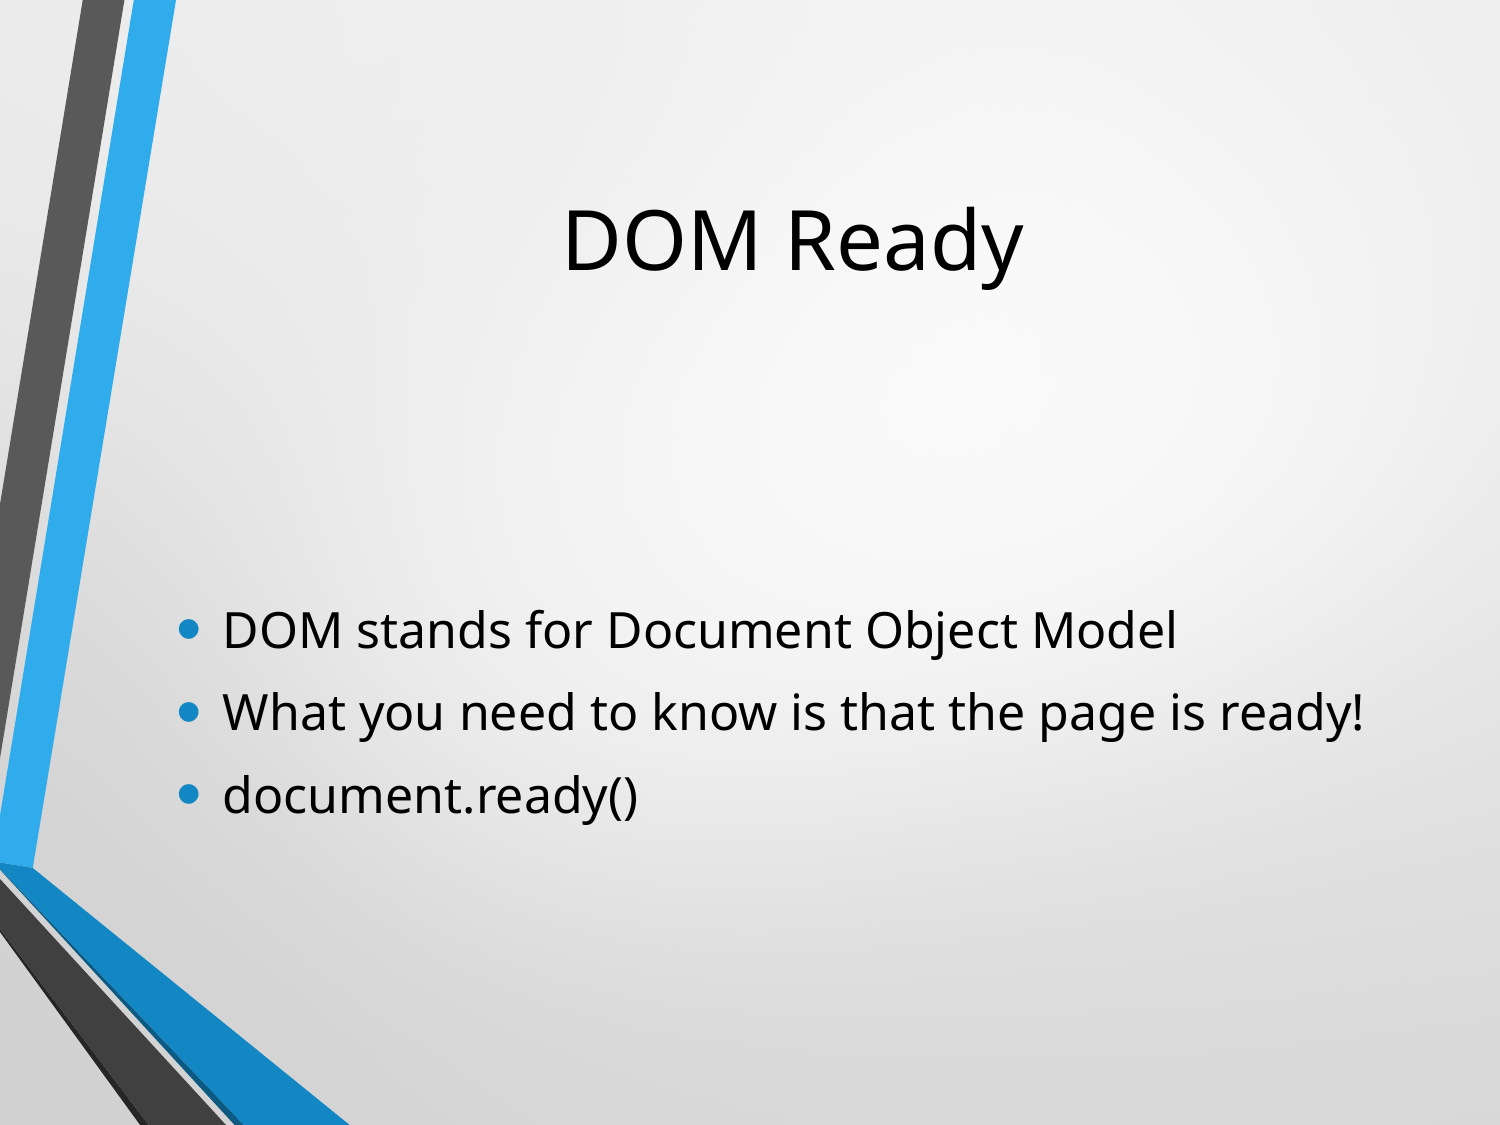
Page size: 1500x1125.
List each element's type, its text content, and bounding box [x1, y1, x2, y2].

list DOM stands for Document Object Model What you need to know is that the page is ready! document.ready() [161, 437, 1425, 985]
title DOM Ready [161, 75, 1425, 400]
